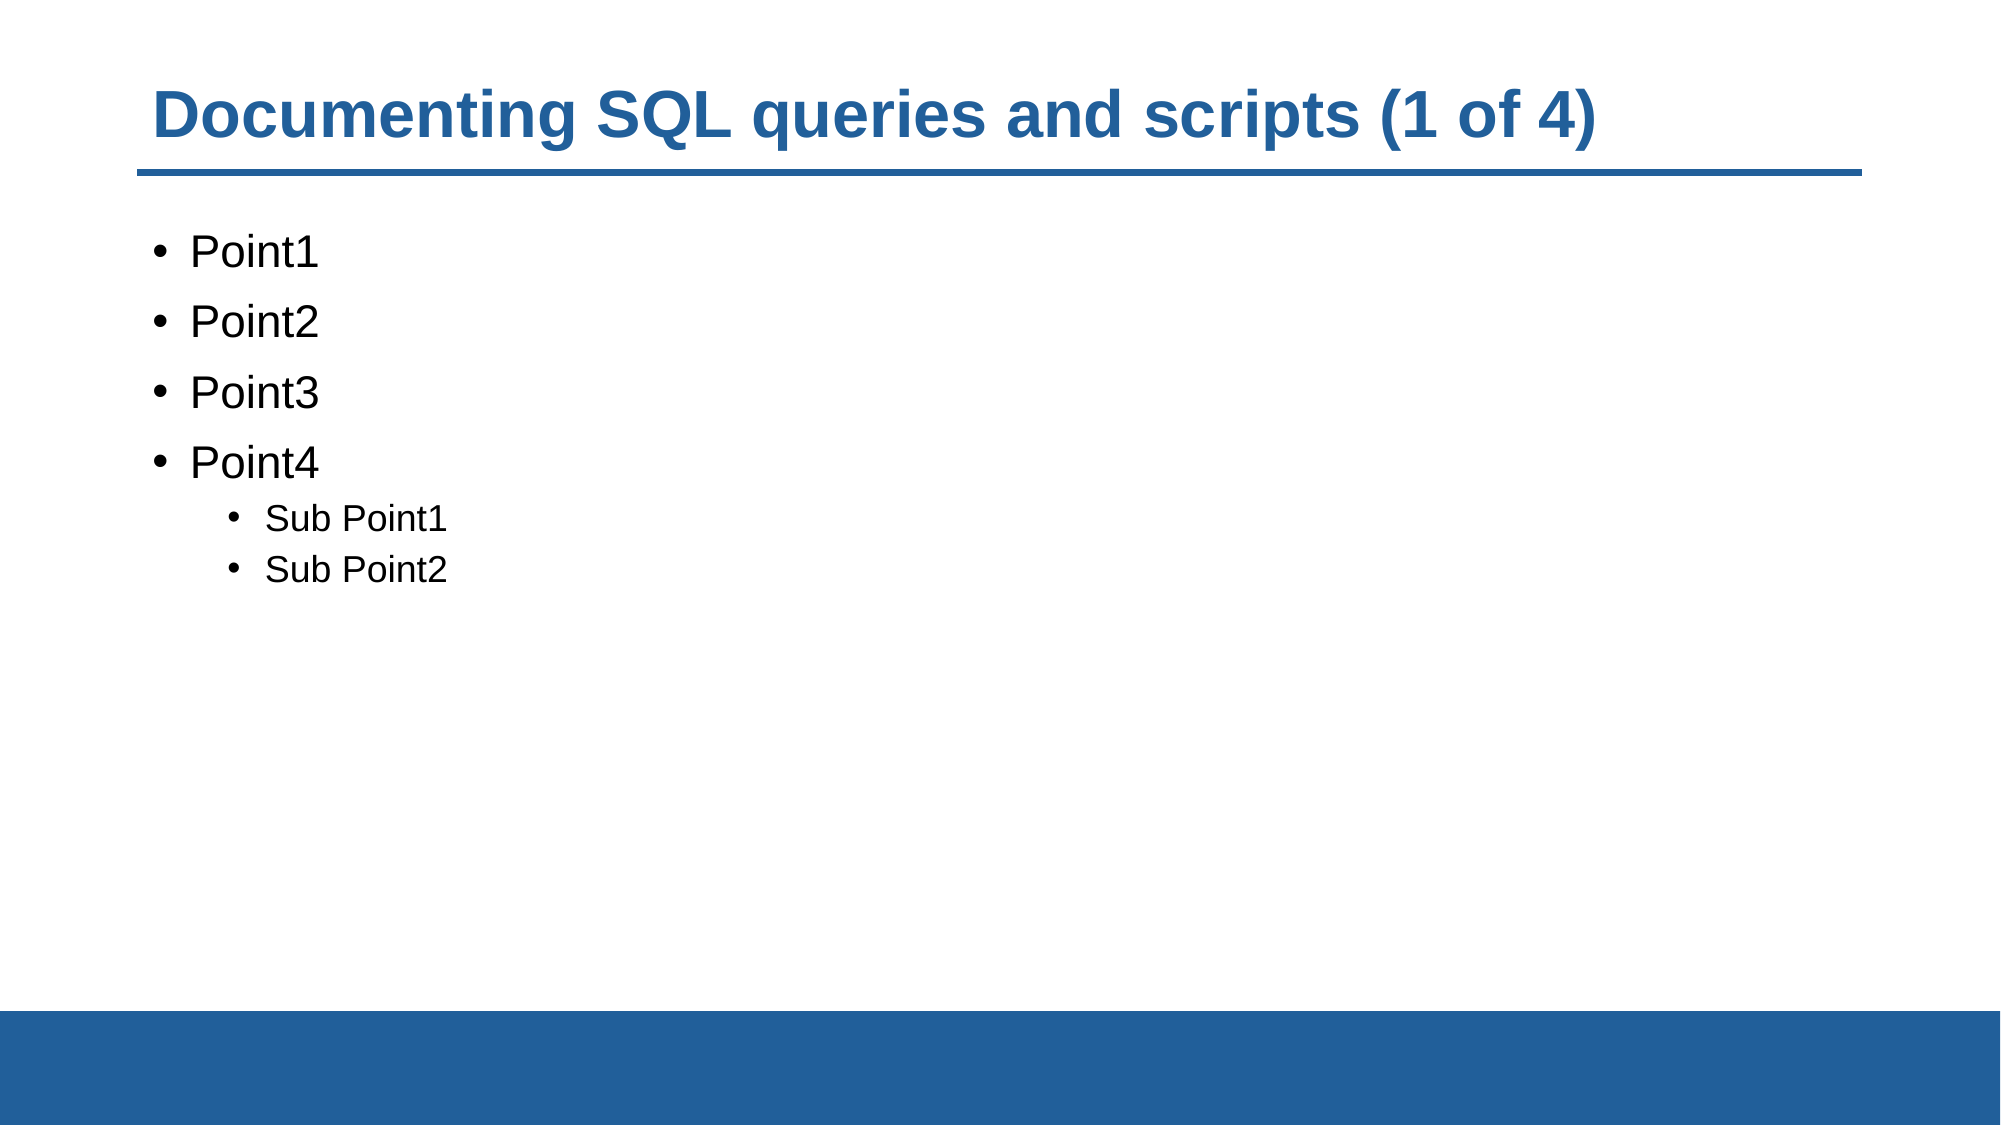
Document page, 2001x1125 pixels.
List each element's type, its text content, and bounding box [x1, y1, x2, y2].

list Point1 Point2 Point3 Point4 Sub Point1 Sub Point2 [137, 220, 1863, 1014]
title Documenting SQL queries and scripts (1 of 4) [137, 59, 1863, 173]
